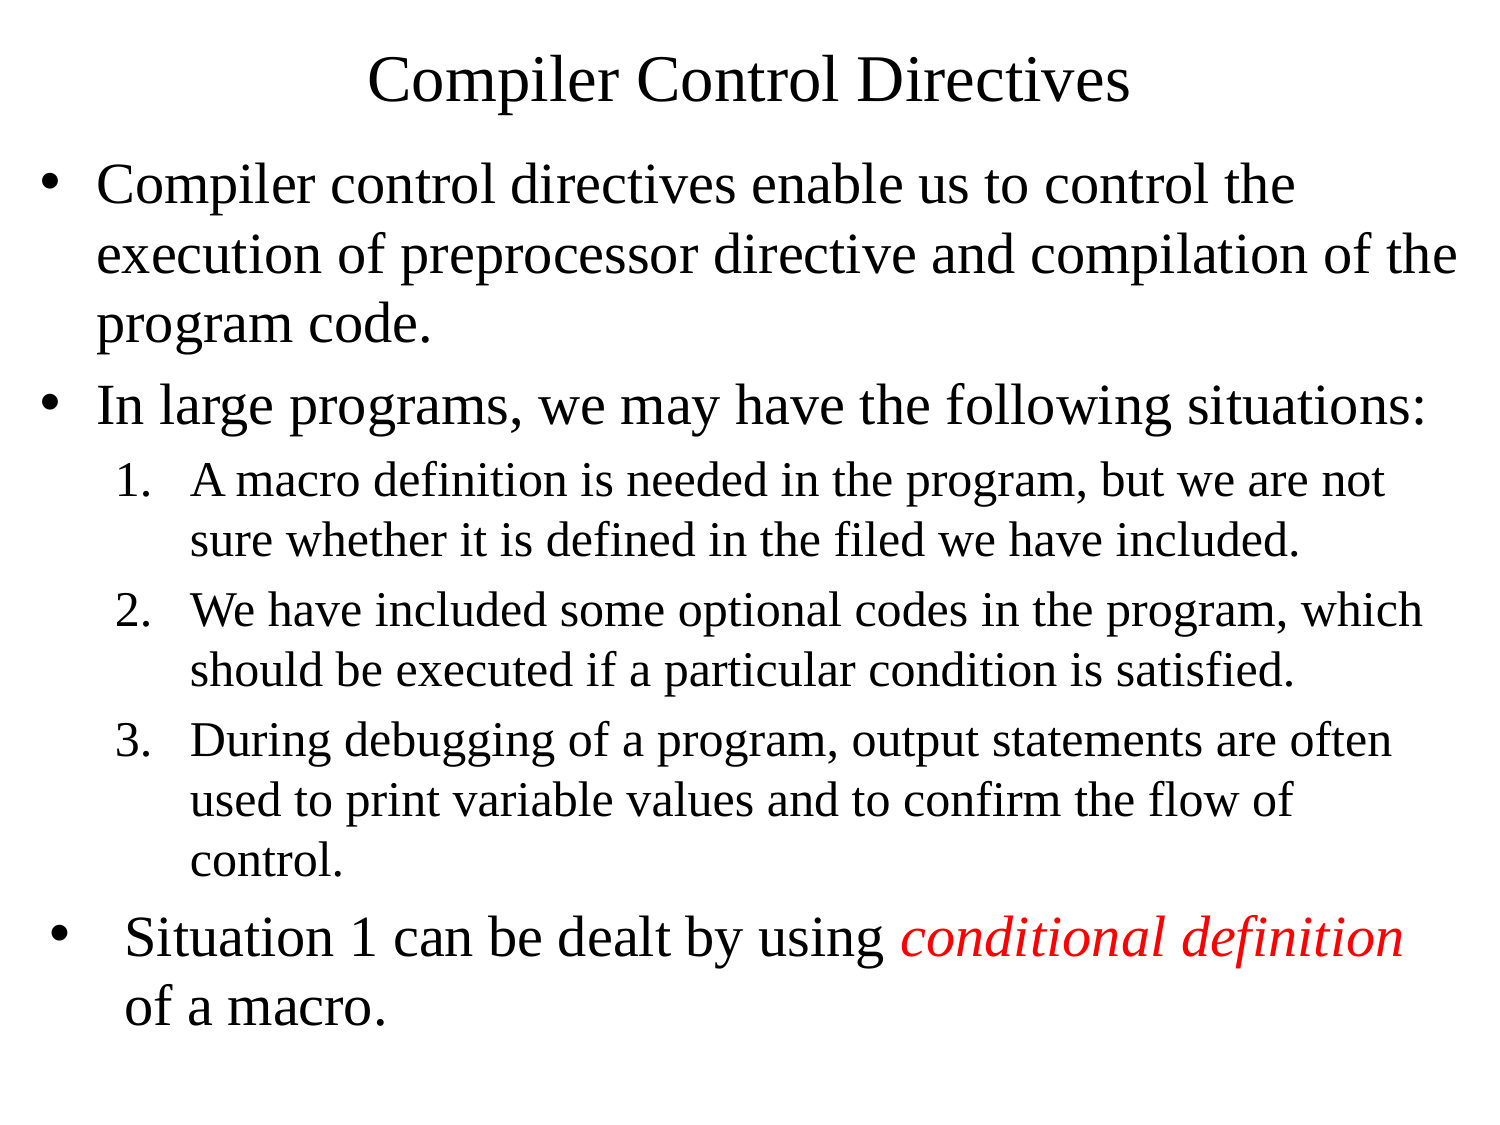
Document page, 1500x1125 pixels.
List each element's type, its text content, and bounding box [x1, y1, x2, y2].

list Compiler control directives enable us to control the execution of preprocessor directive and compilation of the program code. In large programs, we may have the following situations: A macro definition is needed in the program, but we are not sure whether it is defined in the filed we have included. We have included some optional codes in the program, which should be executed if a particular condition is satisfied. During debugging of a program, output statements are often used to print variable values and to confirm the flow of control. Situation 1 can be dealt by using conditional definition of a macro. [24, 137, 1475, 1088]
title Compiler Control Directives [75, 12, 1425, 137]
